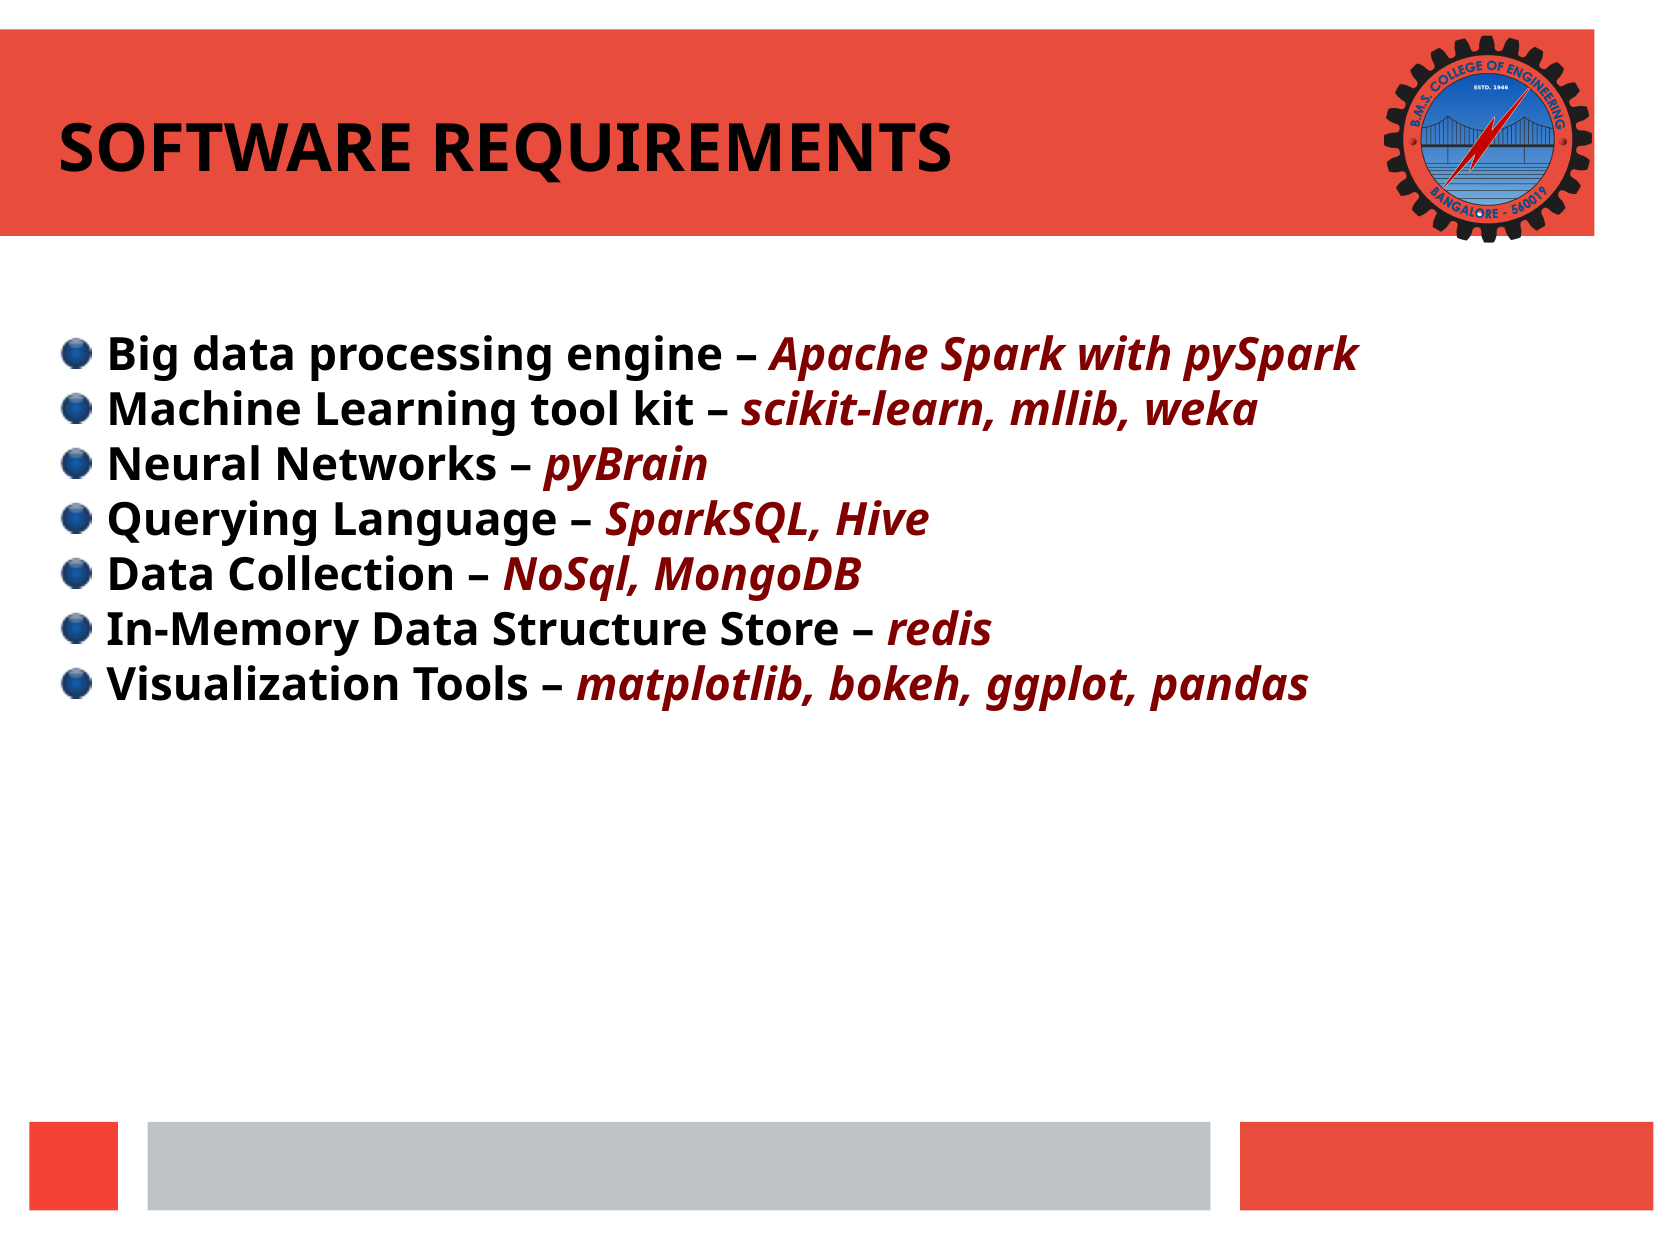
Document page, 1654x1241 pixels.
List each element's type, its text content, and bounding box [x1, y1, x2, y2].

picture [59, 446, 92, 479]
picture [59, 556, 92, 589]
text_box SOFTWARE REQUIREMENTS [58, 37, 1374, 185]
picture [59, 666, 92, 699]
picture [59, 611, 92, 644]
picture [59, 391, 92, 424]
picture [59, 501, 92, 534]
picture [59, 336, 92, 369]
picture [1378, 33, 1595, 249]
text_box Big data processing engine – Apache Spark with pySpark Machine Learning tool kit – scikit-learn, mllib, weka Neural Networks – pyBrain Querying Language – SparkSQL, Hive Data Collection – NoSql, MongoDB In-Memory Data Structure Store – redis Visualization Tools – matplotlib, bokeh, ggplot, pandas [58, 324, 1565, 1093]
